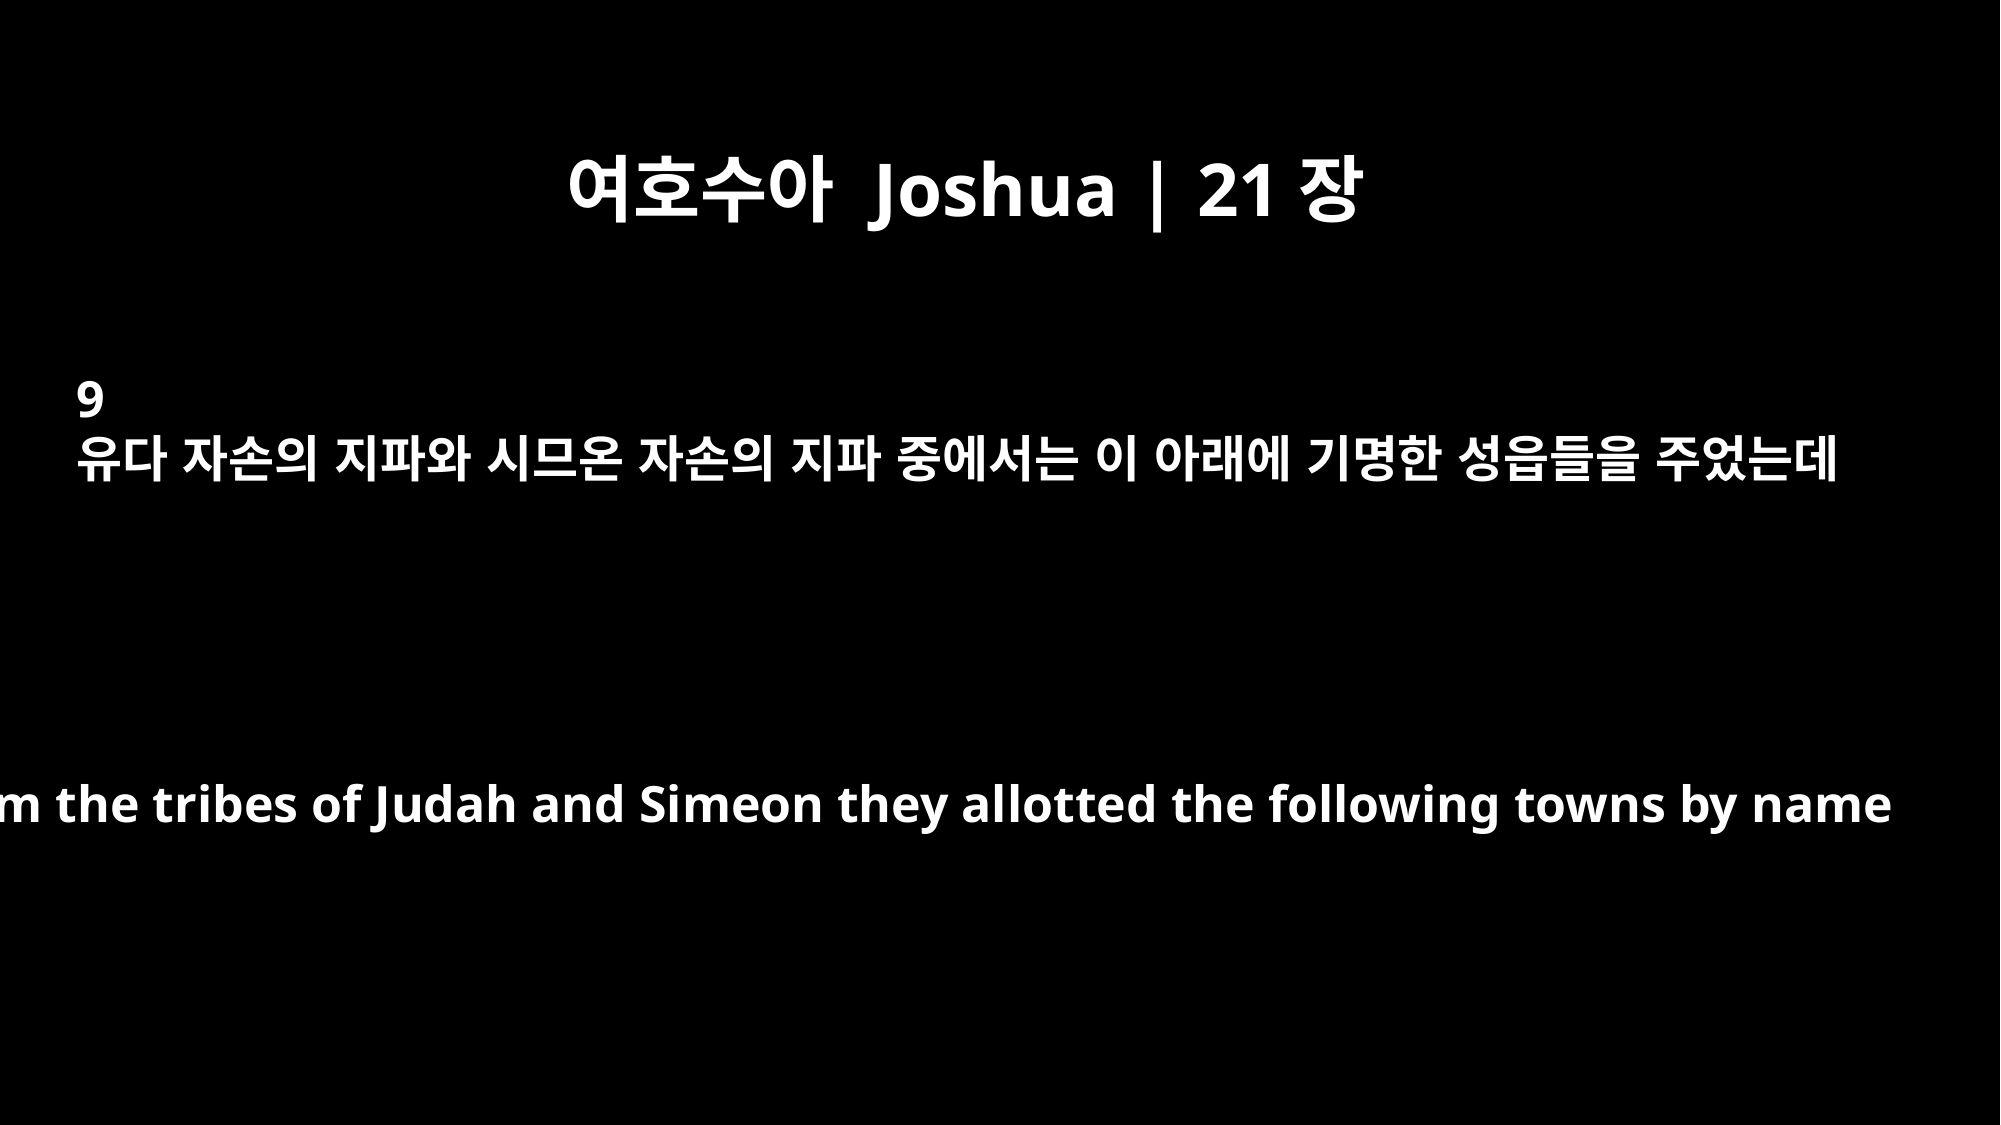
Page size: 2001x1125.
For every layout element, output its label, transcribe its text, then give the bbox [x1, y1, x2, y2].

text_box 여호수아 Joshua | 21장 [551, 136, 1381, 239]
text_box From the tribes of Judah and Simeon they allotted the following towns by name [0, 764, 1909, 840]
text_box 9 유다 자손의 지파와 시므온 자손의 지파 중에서는 이 아래에 기명한 성읍들을 주었는데 [61, 359, 1856, 495]
